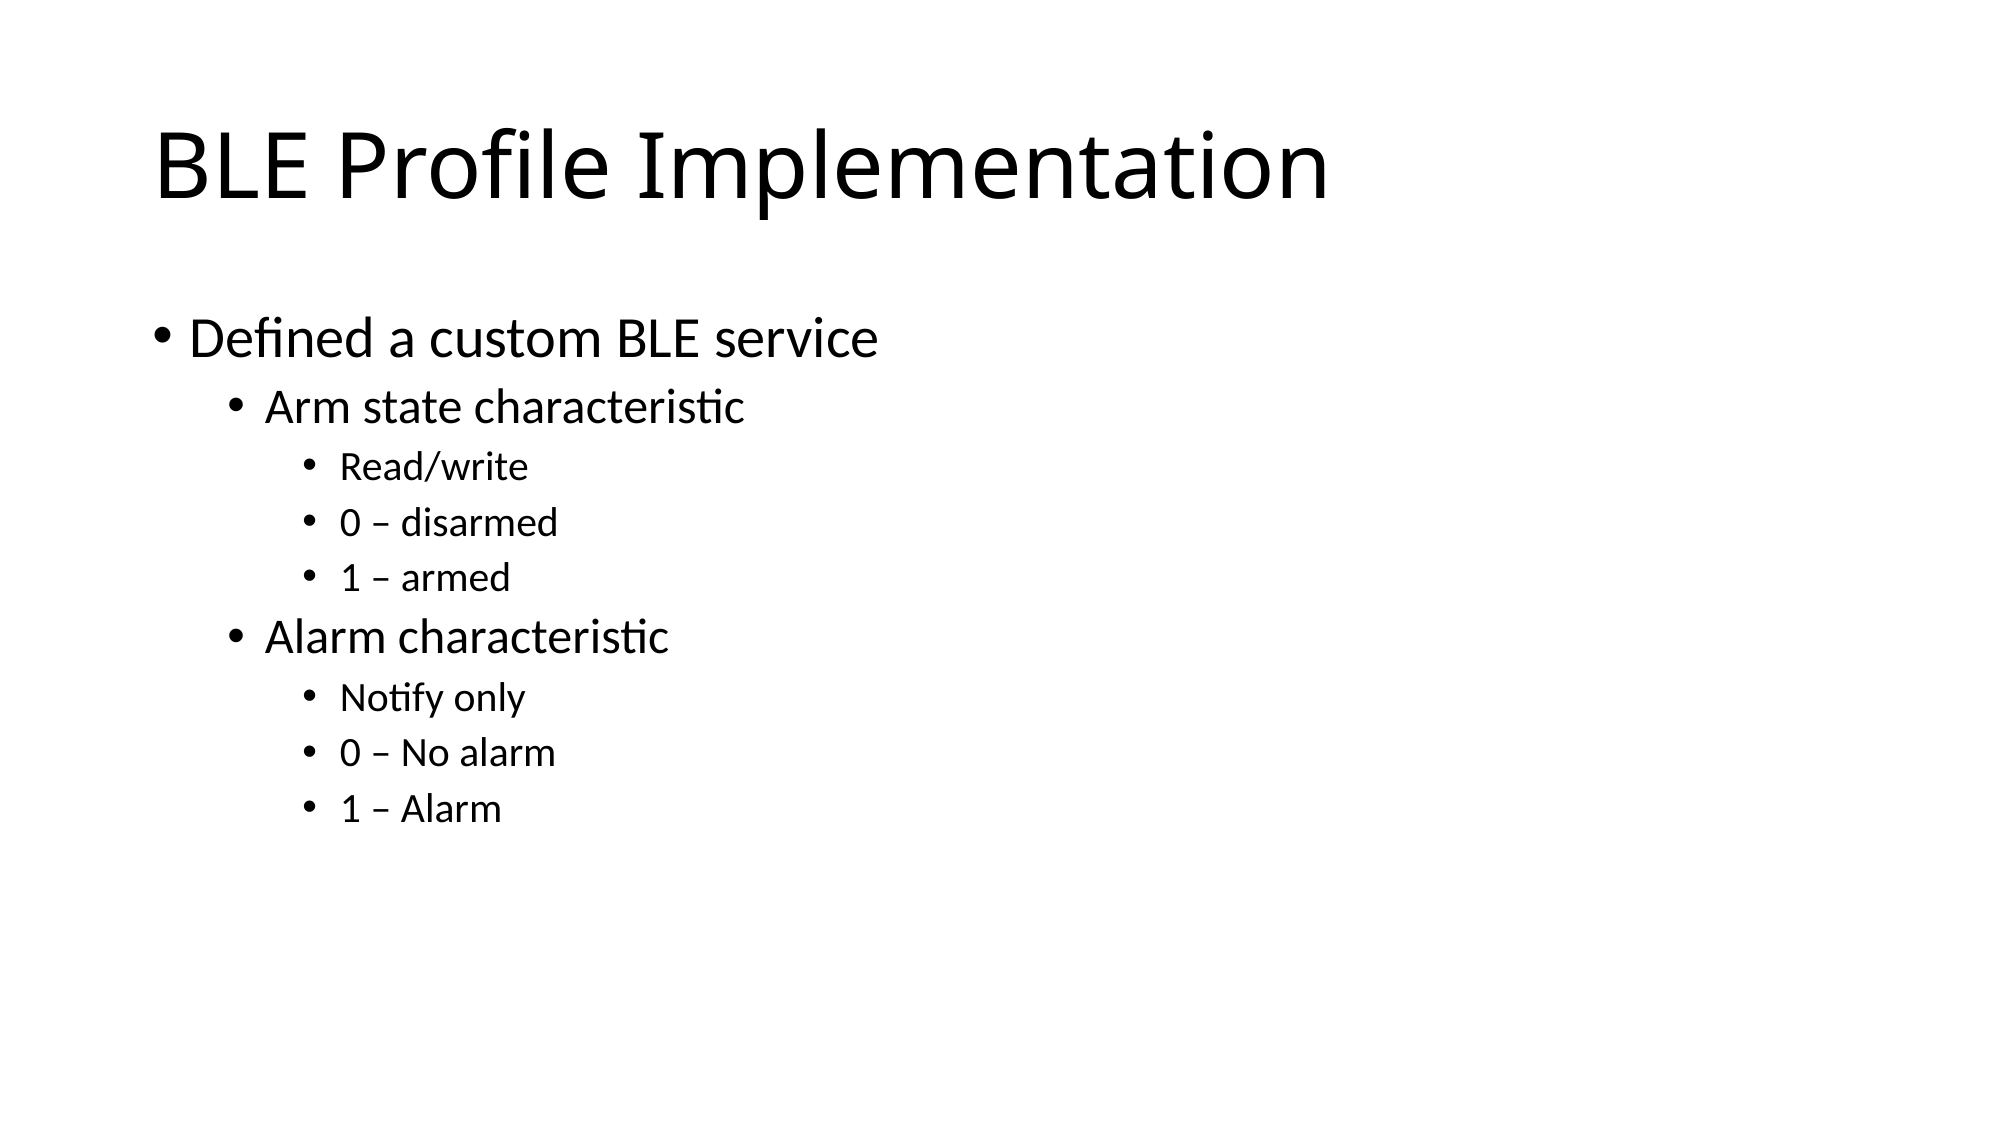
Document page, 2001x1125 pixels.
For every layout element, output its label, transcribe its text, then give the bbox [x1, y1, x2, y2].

list Defined a custom BLE service Arm state characteristic Read/write 0 – disarmed 1 – armed Alarm characteristic Notify only 0 – No alarm 1 – Alarm [137, 299, 1863, 1014]
title BLE Profile Implementation [137, 59, 1863, 278]
